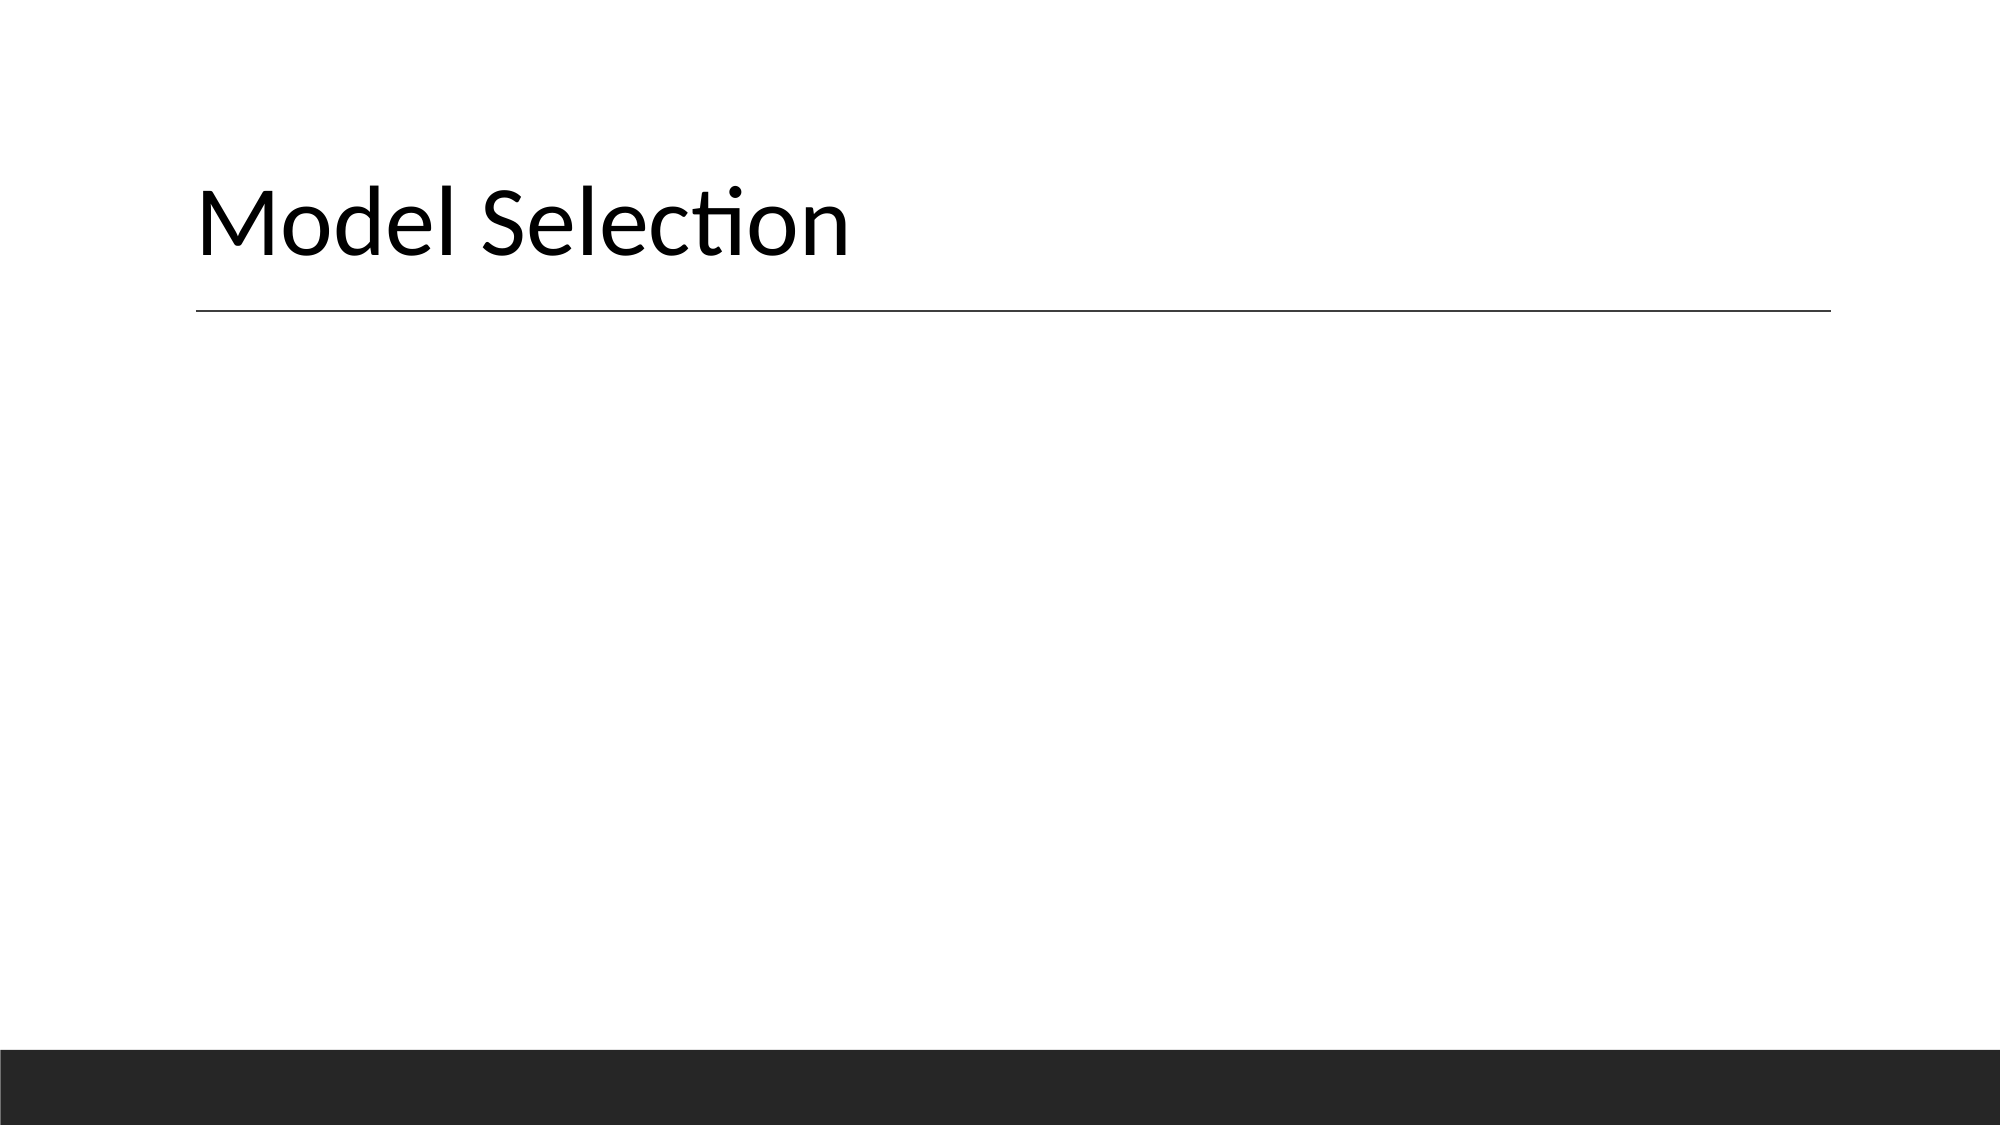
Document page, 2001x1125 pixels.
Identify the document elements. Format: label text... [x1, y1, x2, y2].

title Model Selection [180, 47, 1830, 285]
